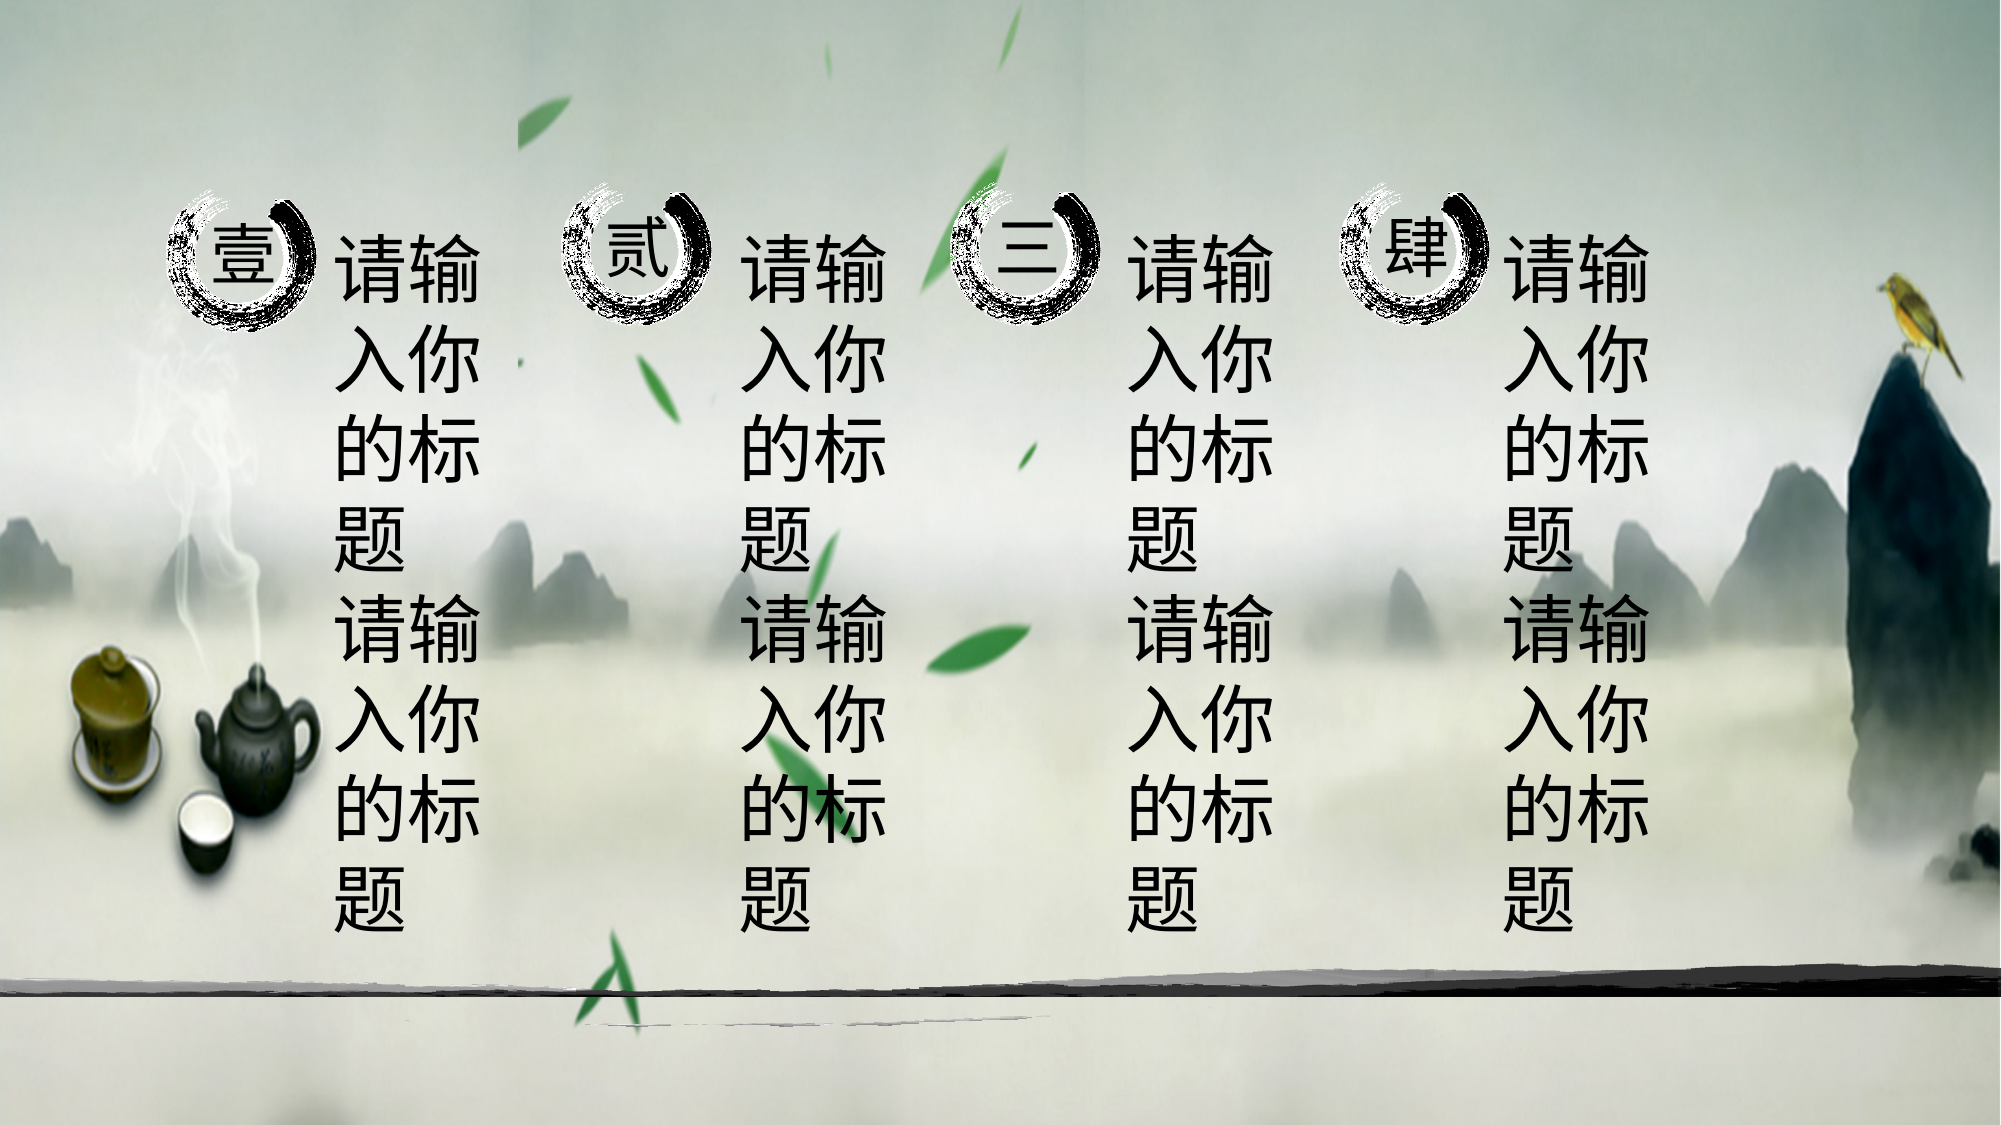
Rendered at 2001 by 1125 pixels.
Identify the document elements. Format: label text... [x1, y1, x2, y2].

text_box 请输入你的标题 请输入你的标题 [724, 215, 937, 882]
text_box 请输入你的标题 请输入你的标题 [1110, 215, 1323, 882]
text_box 请输入你的标题 请输入你的标题 [318, 215, 531, 882]
picture [0, 0, 2001, 1125]
text_box 请输入你的标题 请输入你的标题 [1486, 215, 1699, 882]
